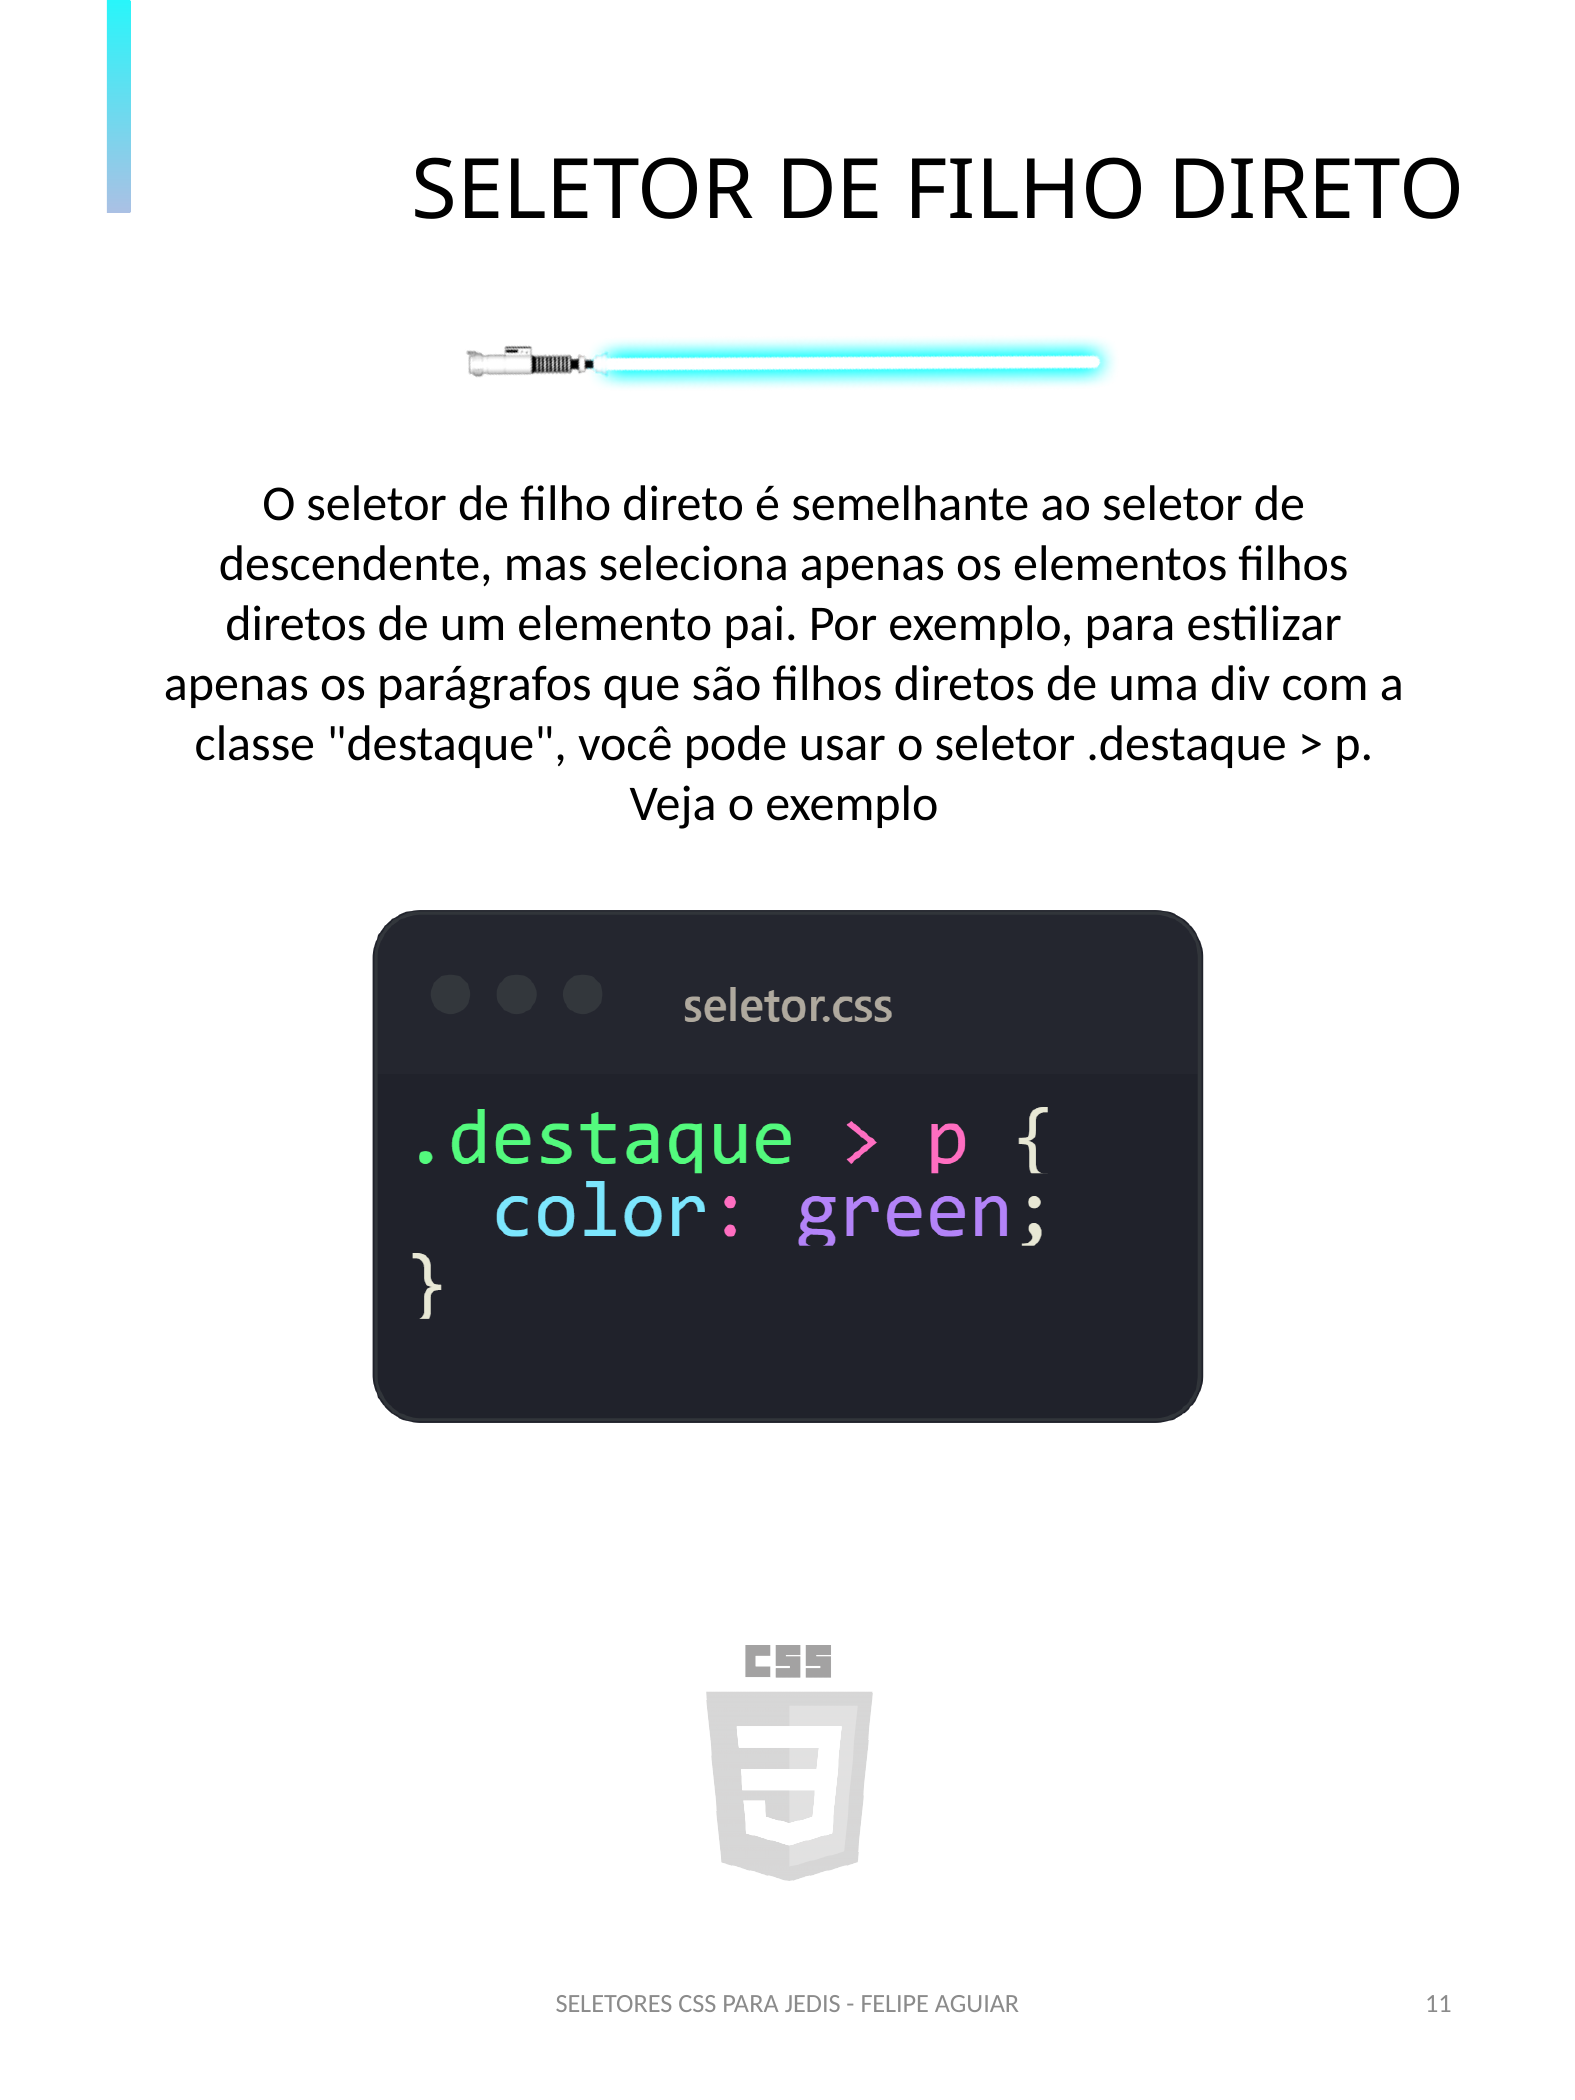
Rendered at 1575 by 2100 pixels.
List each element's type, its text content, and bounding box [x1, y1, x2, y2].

picture [437, 35, 1139, 686]
text_box SELETOR DE FILHO DIRETO [799, 127, 1575, 243]
slide_number 11 [1112, 1946, 1467, 2059]
footer SELETORES CSS PARA JEDIS - FELIPE AGUIAR [521, 1946, 1054, 2059]
text_box O seletor de filho direto é semelhante ao seletor de descendente, mas seleciona apenas os elementos filhos diretos de um elemento pai. Por exemplo, para estilizar apenas os parágrafos que são filhos diretos de uma div com a classe "destaque", você pode usar o seletor .destaque > p. Veja o exemplo [142, 462, 1426, 806]
picture [0, 806, 1575, 1526]
text_box SELETOR DE FILHO DIRETO [375, 127, 594, 243]
text_box [106, 0, 131, 213]
picture [579, 1637, 995, 1881]
